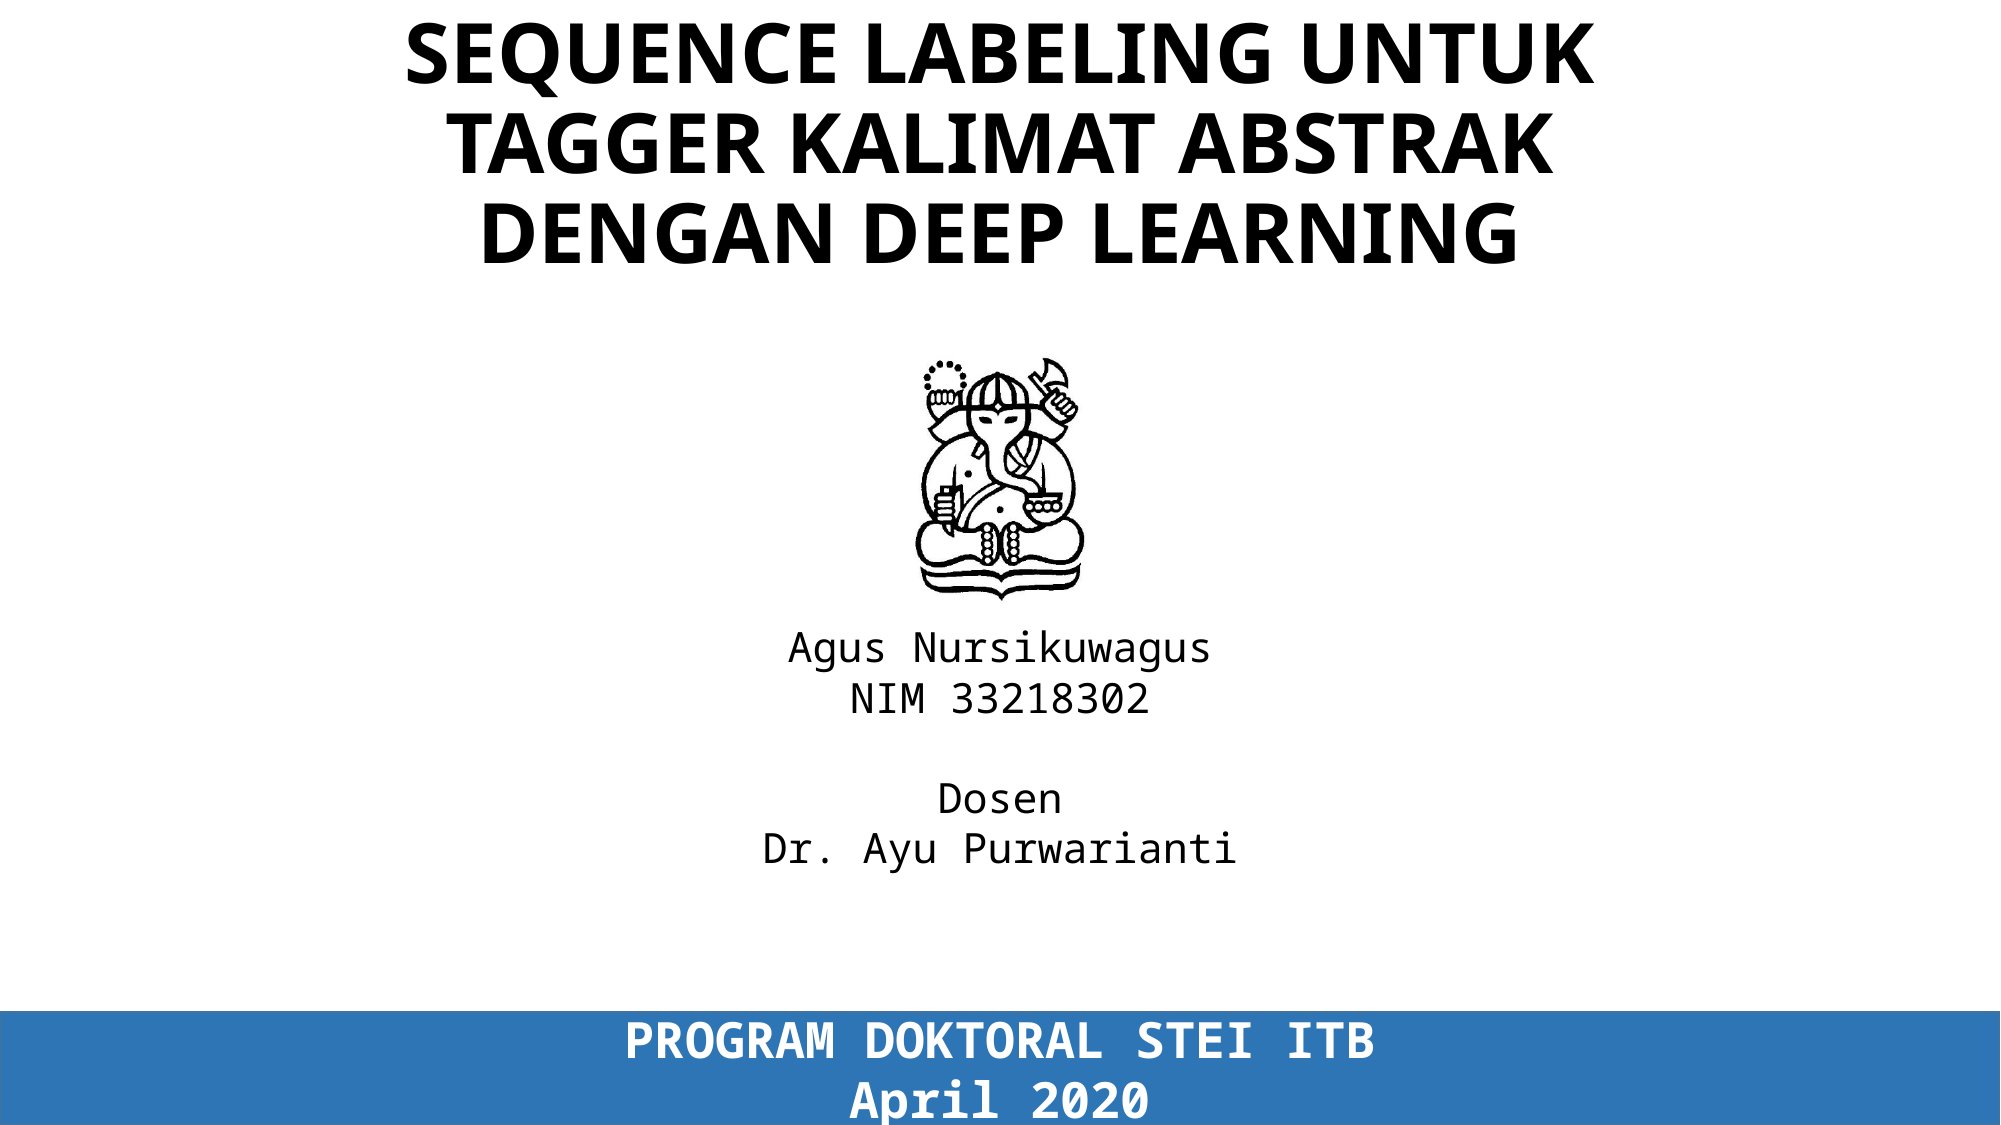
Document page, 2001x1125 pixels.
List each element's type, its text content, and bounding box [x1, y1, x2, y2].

subtitle Agus Nursikuwagus NIM 33218302 Dosen Dr. Ayu Purwarianti [677, 613, 1323, 866]
title SEQUENCE LABELING UNTUK TAGGER KALIMAT ABSTRAK DENGAN DEEP LEARNING [249, 75, 1750, 289]
picture [898, 339, 1102, 611]
text_box PROGRAM DOKTORAL STEI ITB April 2020 [0, 1011, 2000, 1125]
